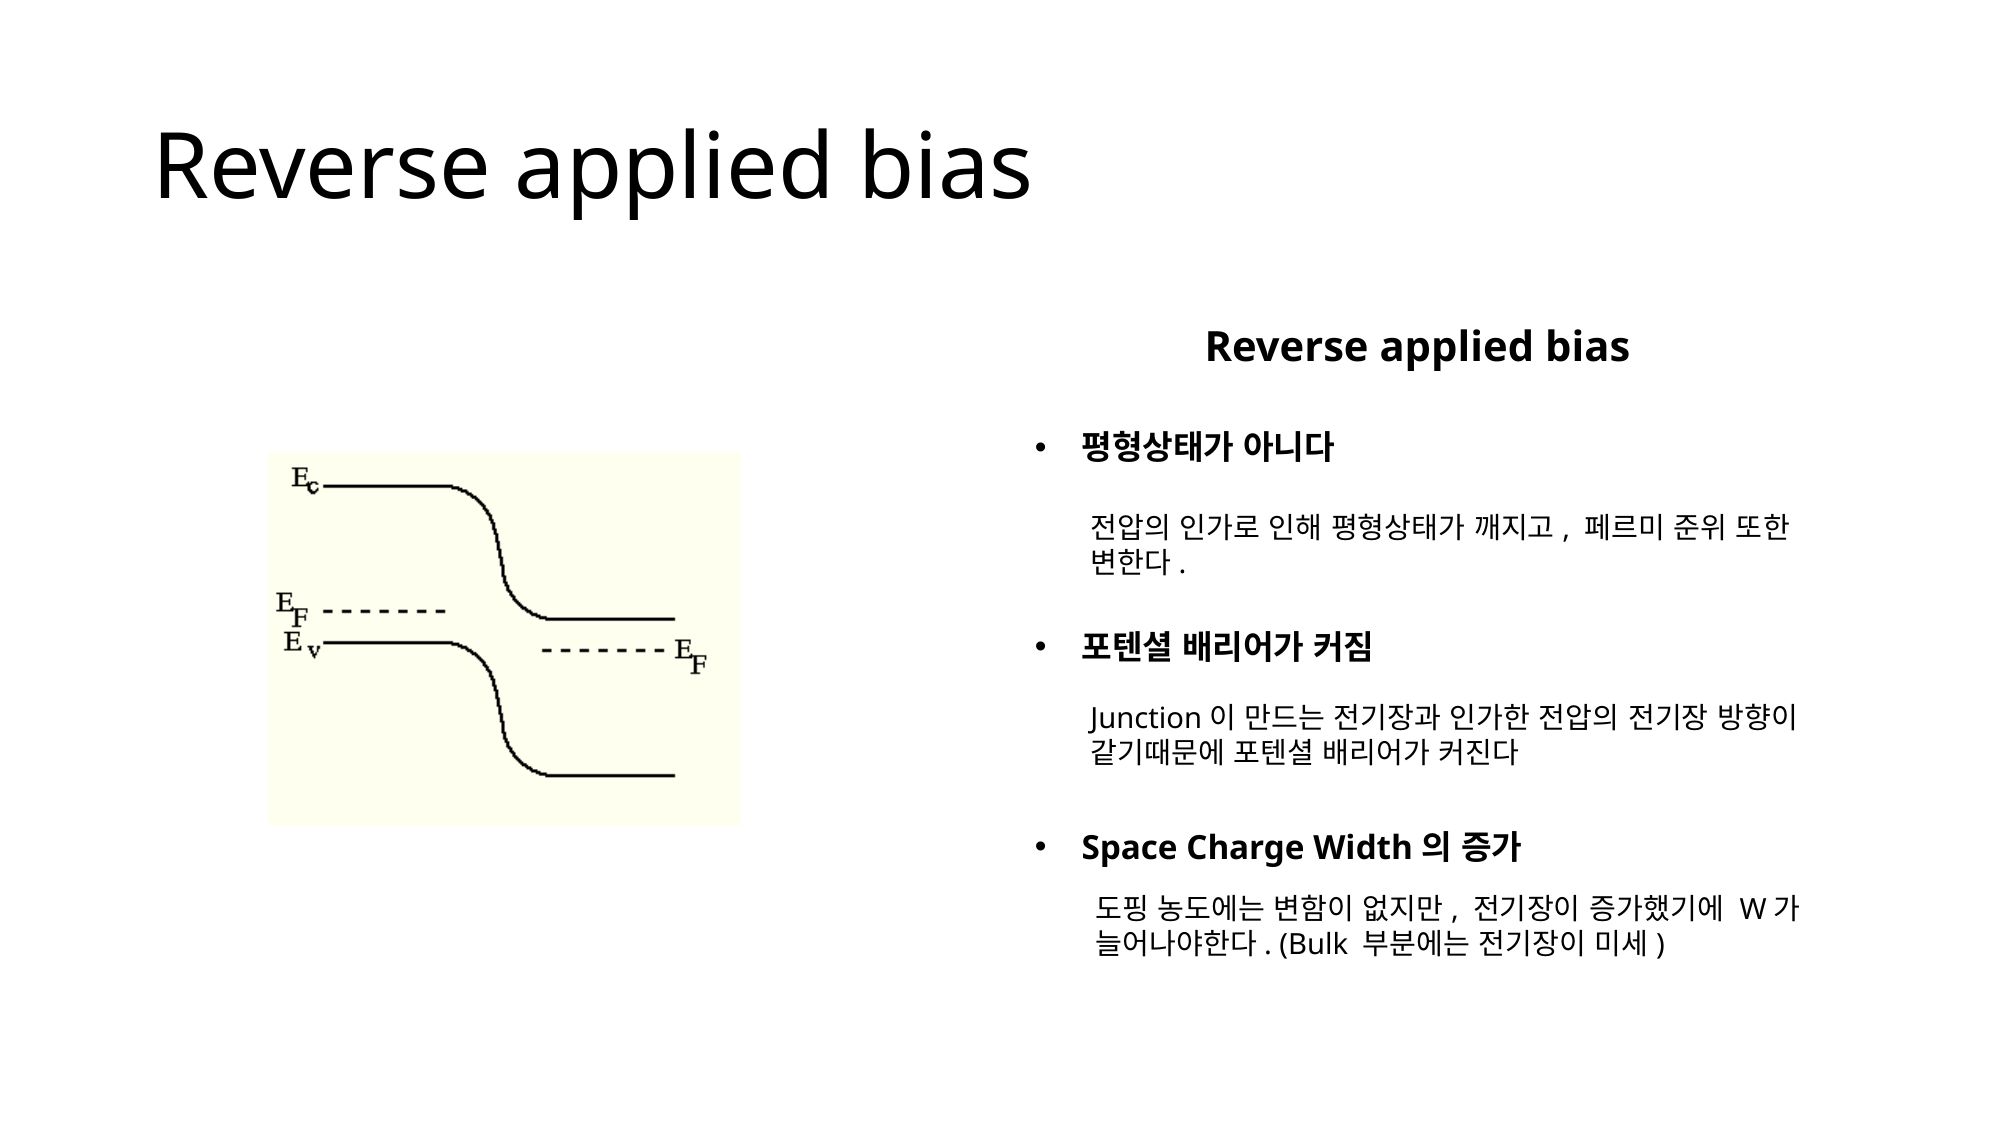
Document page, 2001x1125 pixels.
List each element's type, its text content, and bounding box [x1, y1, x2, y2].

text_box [999, 312, 1856, 969]
title Reverse applied bias [137, 59, 1863, 278]
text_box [268, 452, 742, 829]
